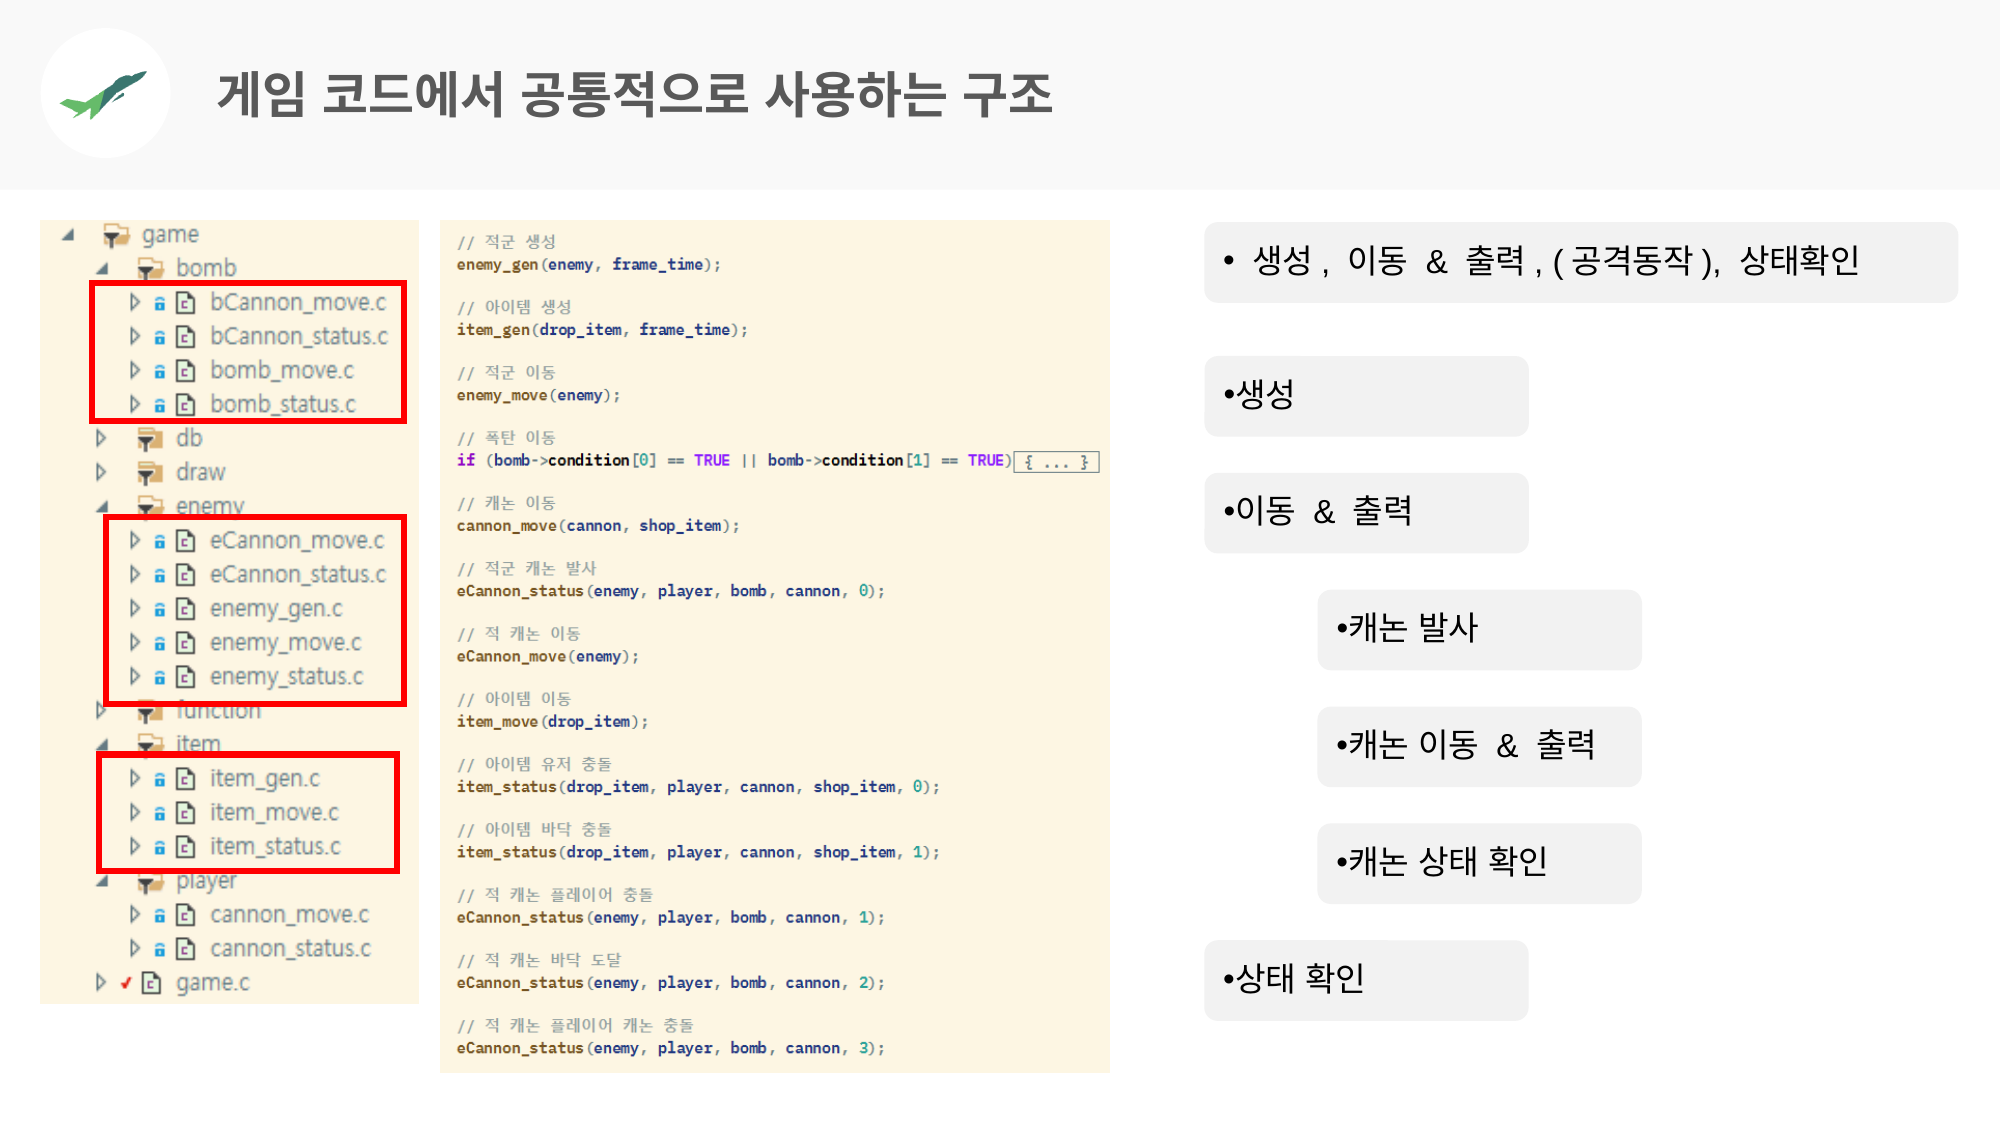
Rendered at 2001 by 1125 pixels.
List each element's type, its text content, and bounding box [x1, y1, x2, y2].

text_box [35, 23, 176, 163]
picture [40, 219, 419, 1005]
text_box 캐논 발사 [1317, 589, 1643, 671]
text_box 이동 & 출력 [1204, 472, 1529, 554]
text_box 상태 확인 [1204, 940, 1529, 1021]
picture [440, 219, 1110, 1073]
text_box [0, 0, 2000, 191]
text_box 생성, 이동 & 출력, (공격동작), 상태확인 [1204, 222, 1959, 303]
text_box 캐논 상태 확인 [1317, 823, 1642, 905]
text_box 생성 [1204, 355, 1529, 437]
text_box 캐논 이동 & 출력 [1317, 706, 1642, 788]
